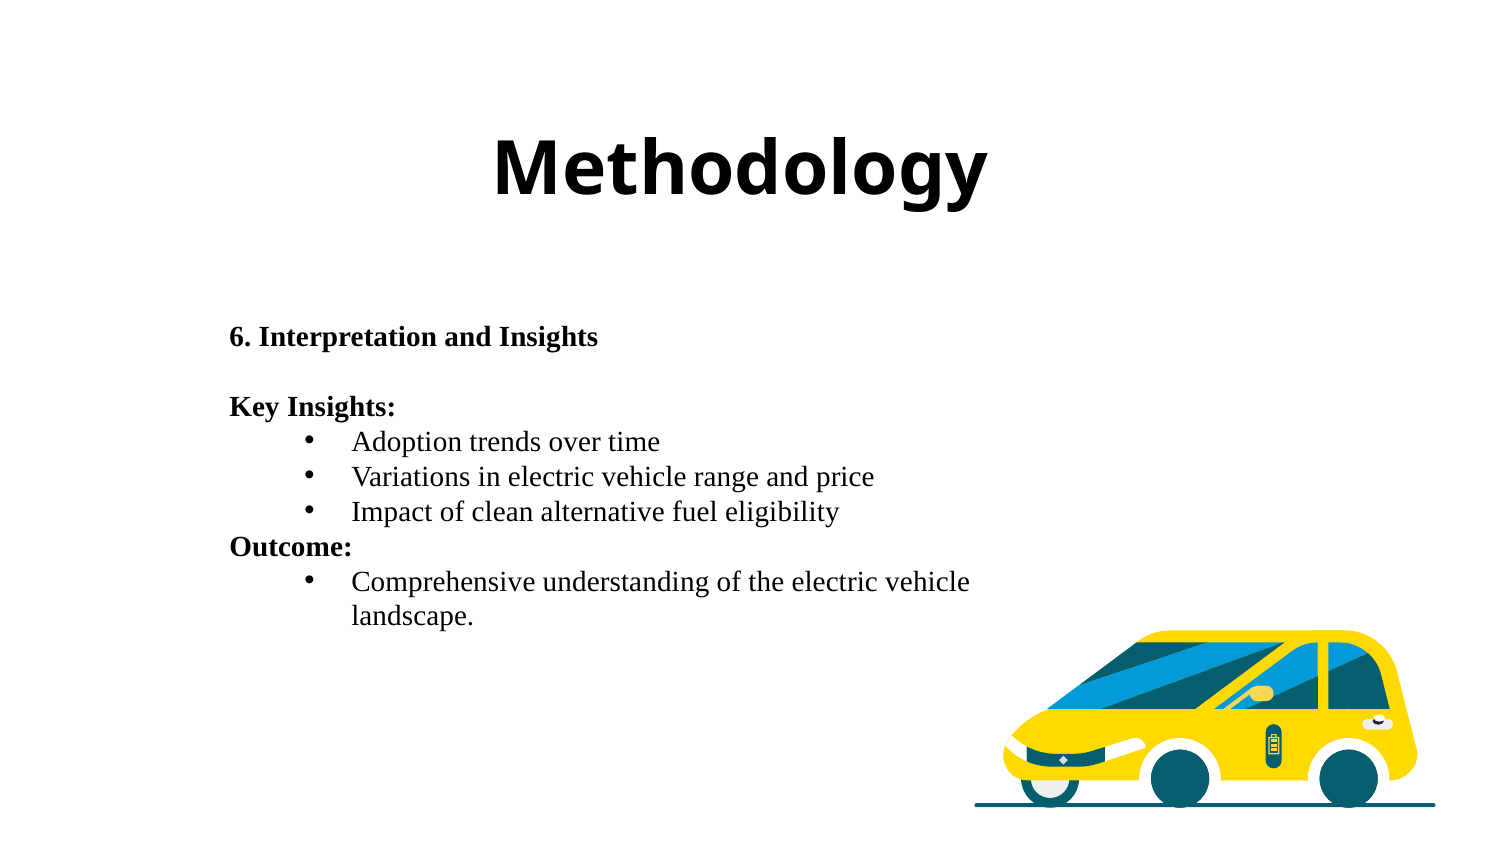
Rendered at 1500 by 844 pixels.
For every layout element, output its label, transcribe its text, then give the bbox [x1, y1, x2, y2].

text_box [974, 630, 1436, 808]
text_box 6. Interpretation and Insights Key Insights: Adoption trends over time Variations in electric vehicle range and price Impact of clean alternative fuel eligibility Outcome: Comprehensive understanding of the electric vehicle landscape. [214, 309, 1092, 640]
title Methodology [51, 95, 1449, 234]
